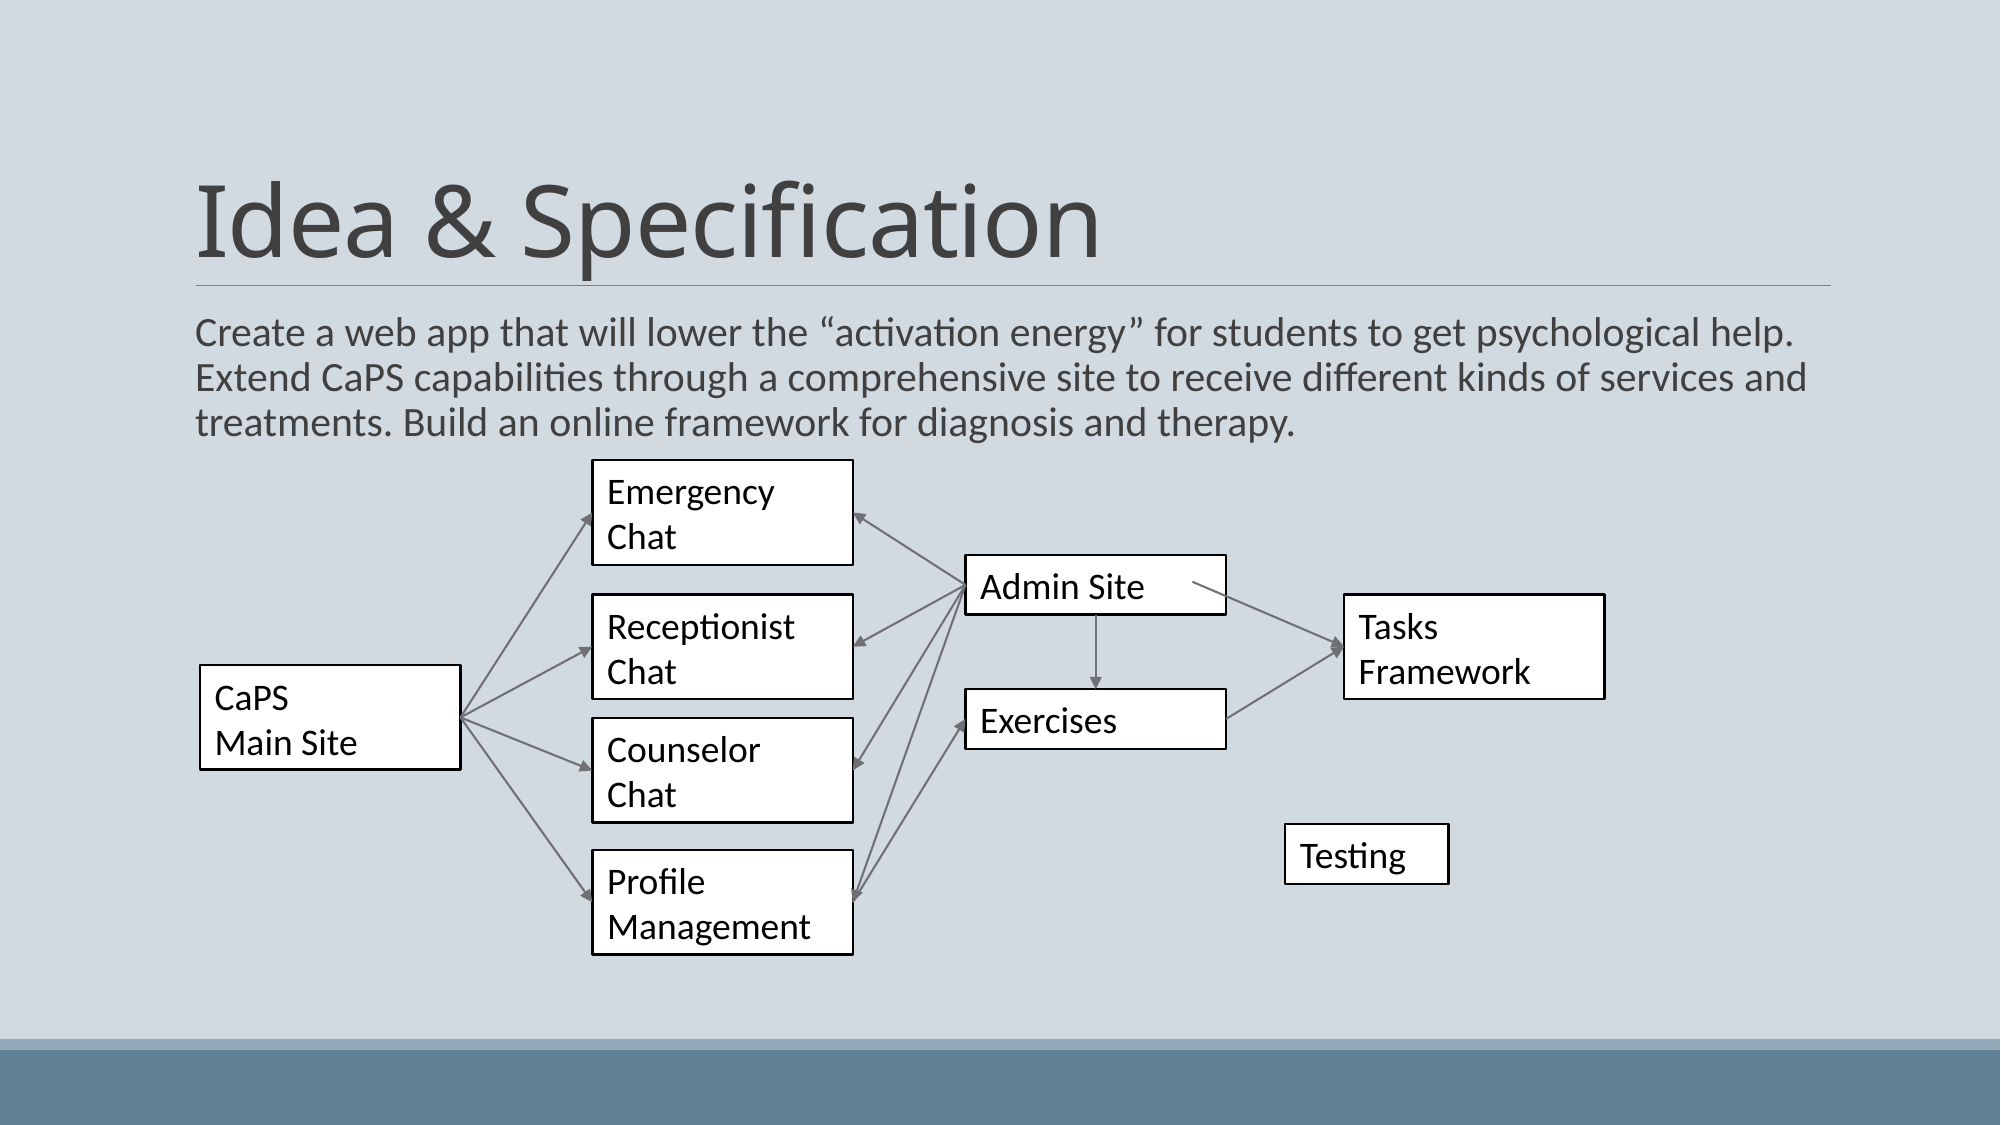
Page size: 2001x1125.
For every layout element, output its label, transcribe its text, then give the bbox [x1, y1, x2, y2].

list Create a web app that will lower the “activation energy” for students to get psychological help. Extend CaPS capabilities through a comprehensive site to receive different kinds of services and treatments. Build an online framework for diagnosis and therapy. [180, 302, 1830, 963]
text_box Testing [1284, 823, 1450, 885]
text_box Profile Management [591, 849, 854, 956]
text_box Admin Site [975, 554, 1227, 616]
text_box Exercises [976, 688, 1227, 750]
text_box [459, 512, 593, 646]
title Idea & Specification [180, 47, 1830, 285]
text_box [459, 717, 593, 904]
text_box Receptionist Chat [601, 593, 848, 700]
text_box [852, 512, 966, 582]
text_box CaPS Main Site [199, 664, 456, 771]
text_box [852, 584, 966, 904]
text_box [1225, 646, 1345, 720]
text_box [459, 646, 593, 716]
text_box Counselor Chat [601, 717, 848, 824]
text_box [1191, 581, 1345, 648]
text_box Tasks Framework [1352, 593, 1606, 700]
text_box Emergency Chat [591, 459, 854, 566]
